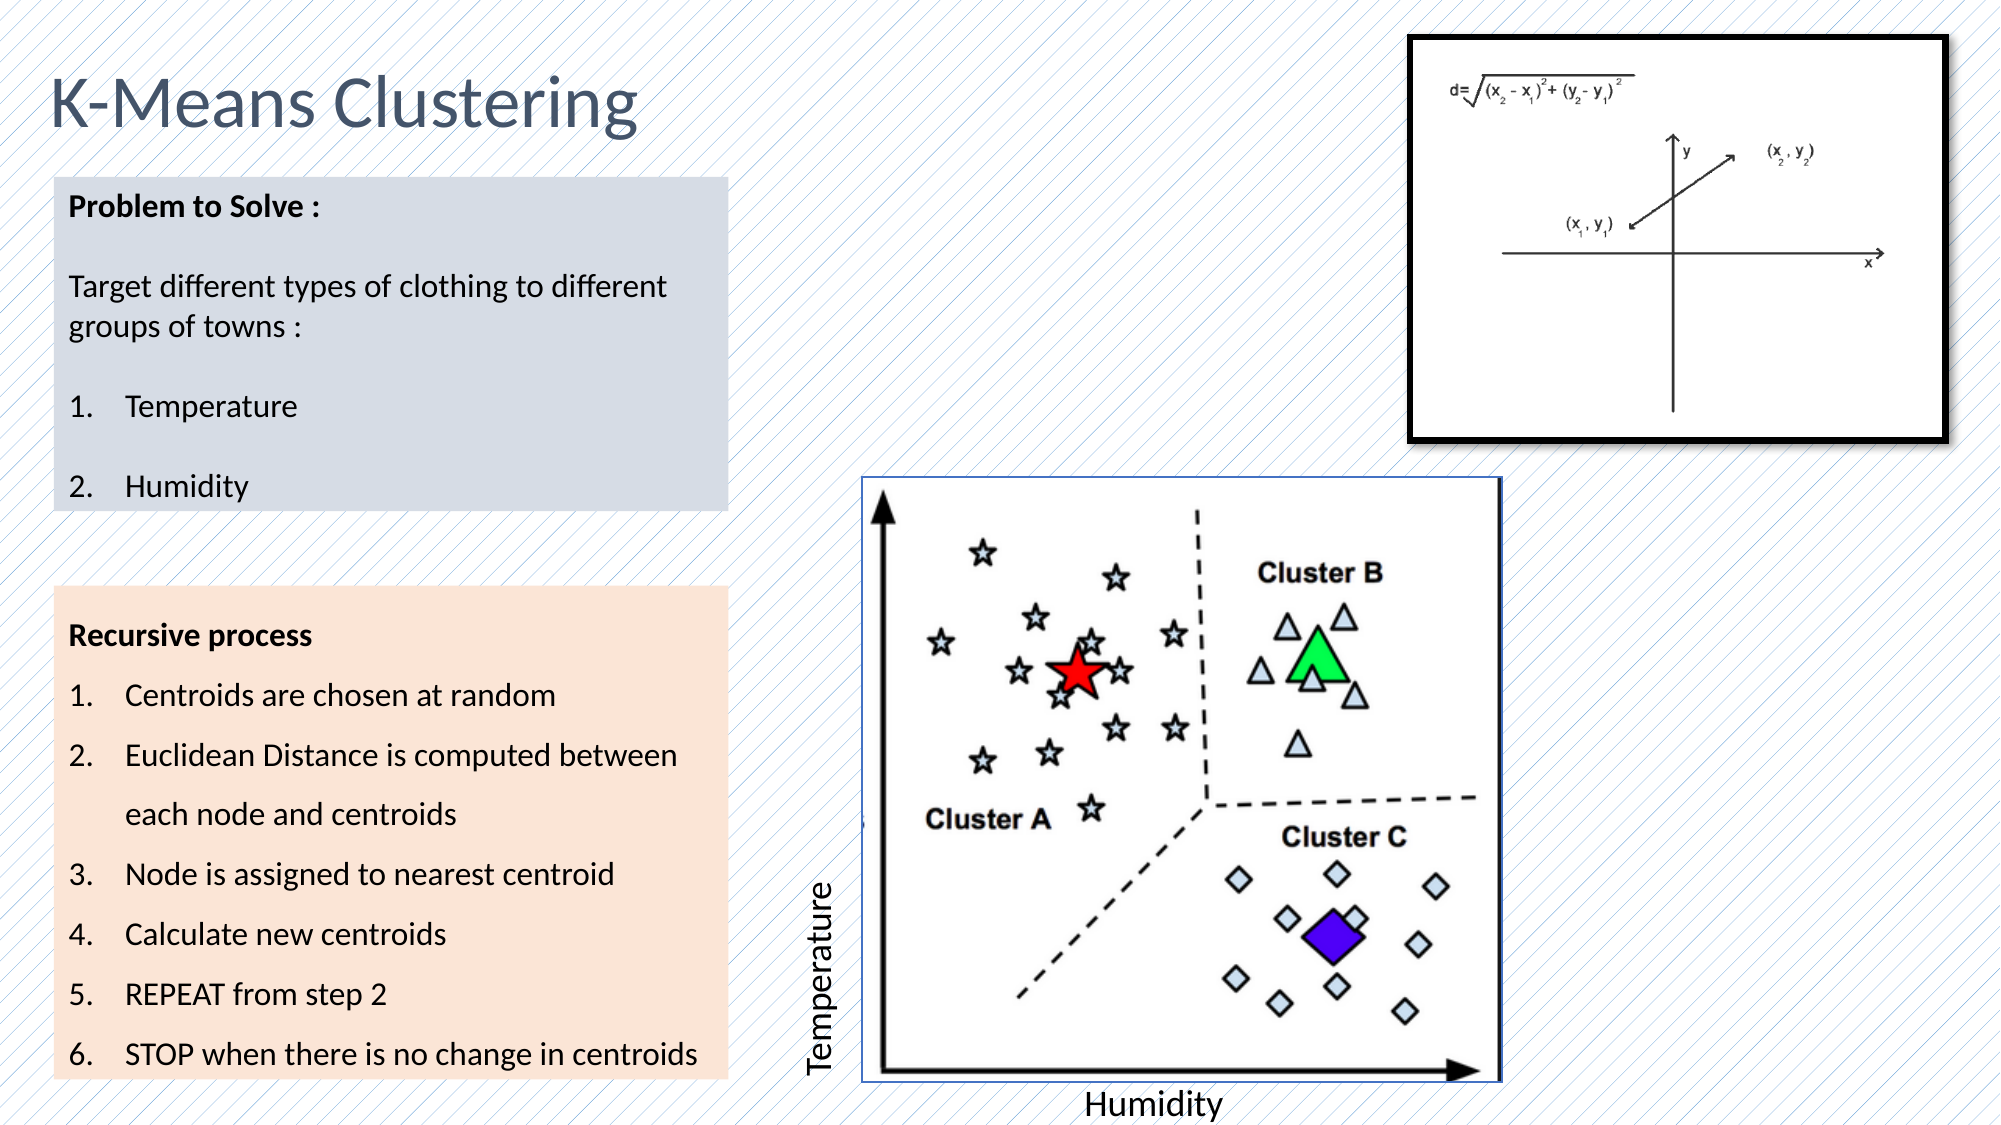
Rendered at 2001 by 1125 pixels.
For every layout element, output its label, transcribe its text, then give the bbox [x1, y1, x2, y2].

text_box Humidity [846, 1071, 1462, 1125]
text_box Problem to Solve : Target different types of clothing to different groups of towns : Temperature Humidity [53, 176, 729, 512]
picture [1412, 40, 1943, 438]
picture [863, 478, 1501, 1082]
text_box Recursive process Centroids are chosen at random Euclidean Distance is computed between each node and centroids Node is assigned to nearest centroid Calculate new centroids REPEAT from step 2 STOP when there is no change in centroids [53, 585, 729, 1080]
text_box Temperature [786, 468, 846, 1092]
text_box K-Means Clustering [35, 59, 1405, 152]
